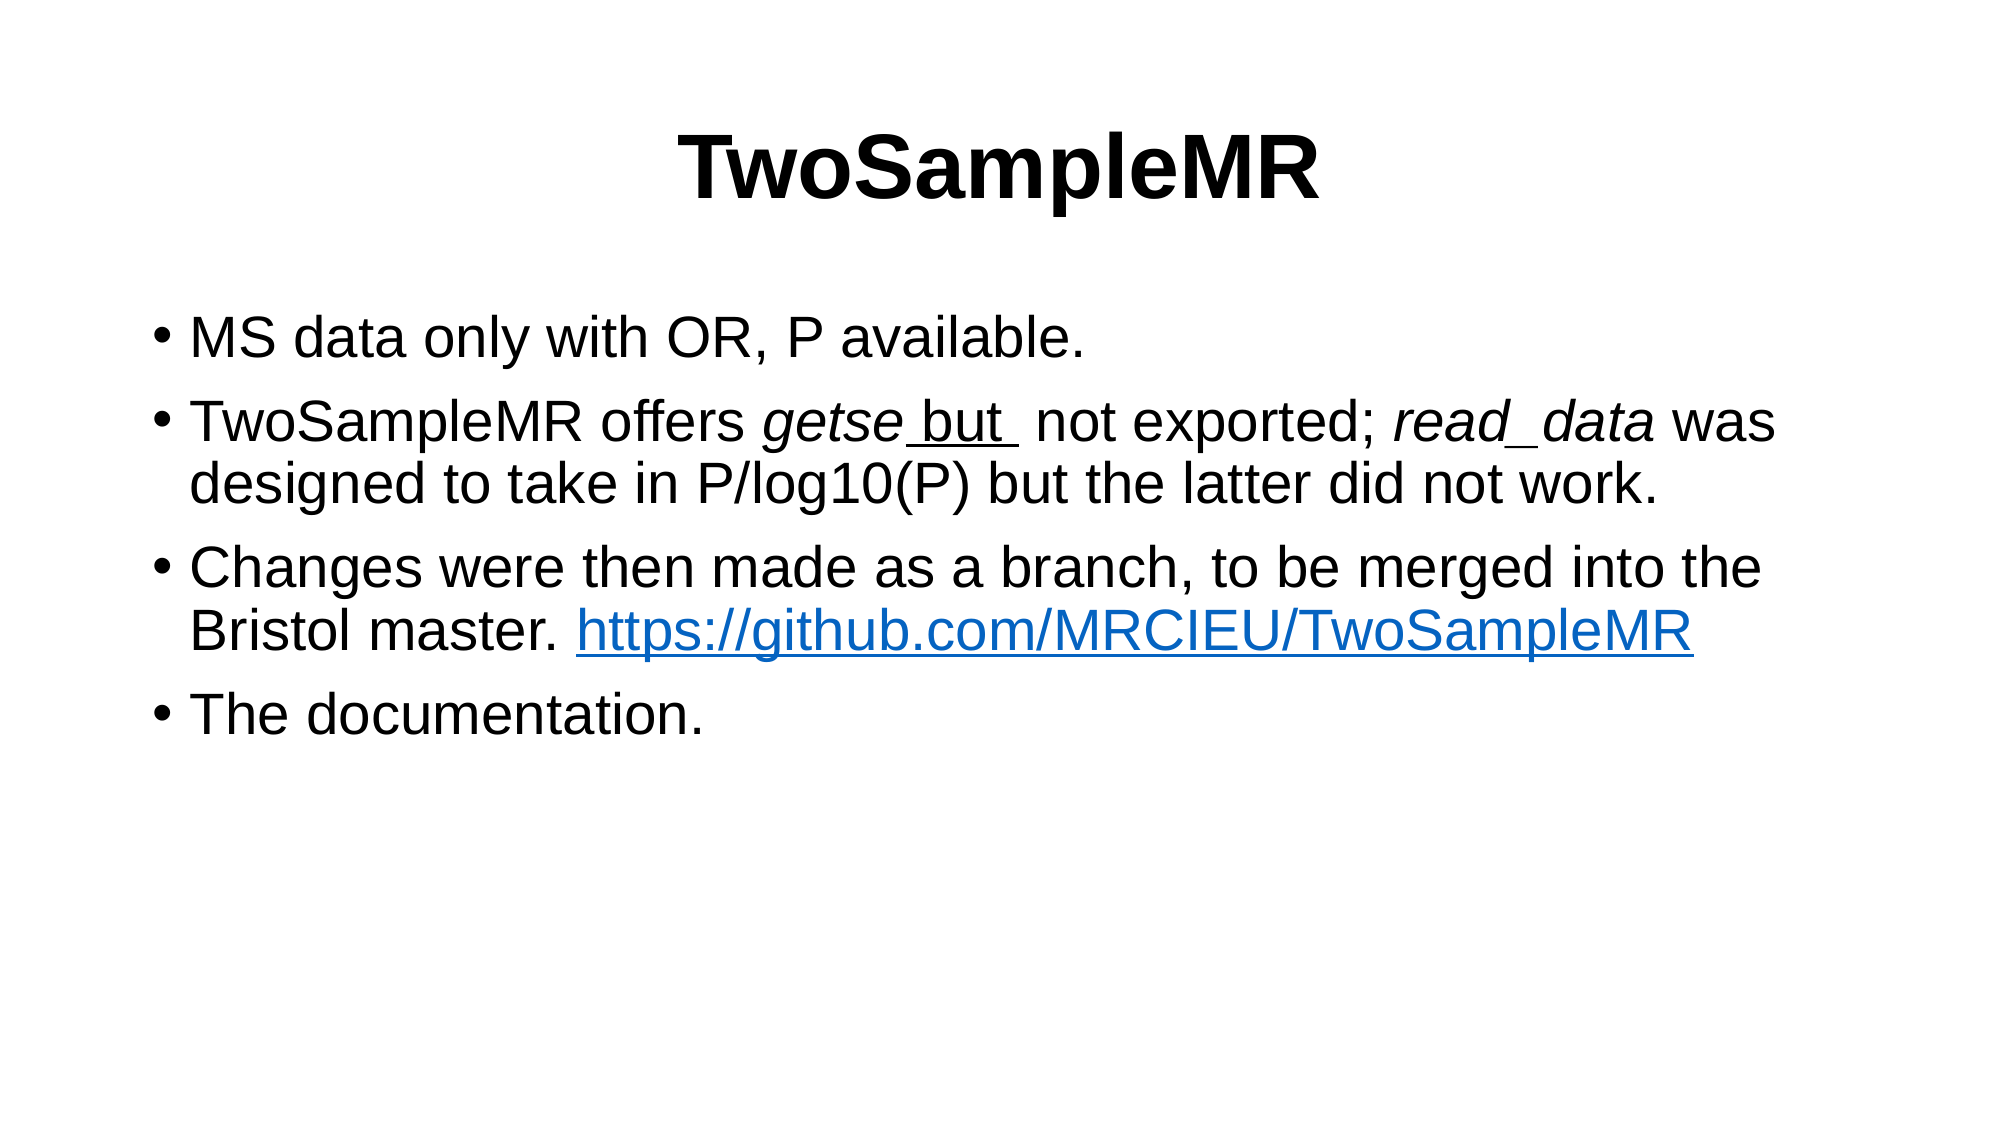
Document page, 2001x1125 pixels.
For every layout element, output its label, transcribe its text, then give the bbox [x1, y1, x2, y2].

title TwoSampleMR [137, 59, 1863, 278]
list MS data only with OR, P available. TwoSampleMR offers getse but not exported; read_data was designed to take in P/log10(P) but the latter did not work. Changes were then made as a branch, to be merged into the Bristol master. https://github.com/MRCIEU/TwoSampleMR The documentation. [137, 299, 1863, 1014]
